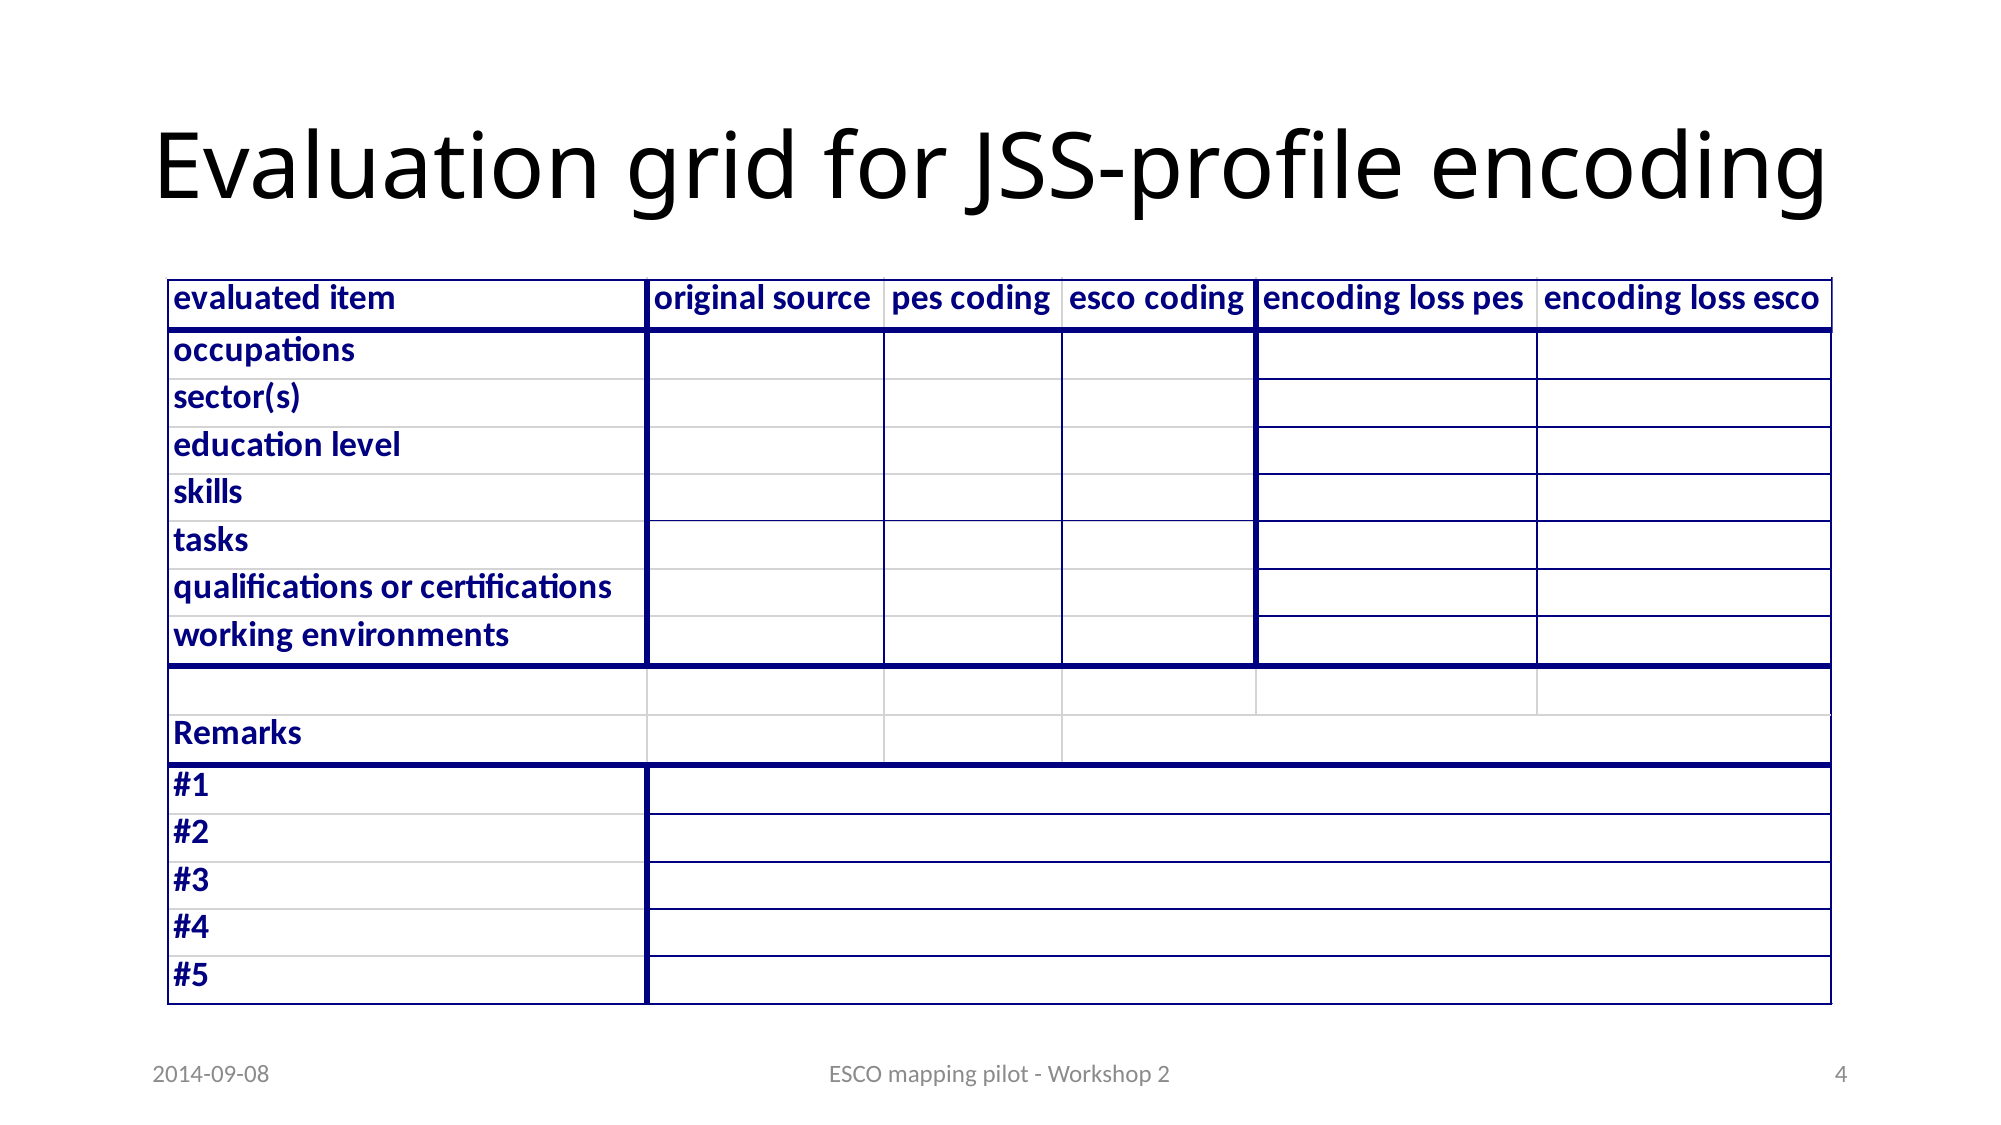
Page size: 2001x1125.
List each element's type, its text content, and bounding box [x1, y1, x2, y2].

slide_number 4 [1412, 1042, 1863, 1103]
title Evaluation grid for JSS-profile encoding [137, 59, 1863, 278]
footer ESCO mapping pilot - Workshop 2 [662, 1042, 1338, 1103]
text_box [165, 277, 1835, 1008]
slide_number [137, 1042, 588, 1103]
